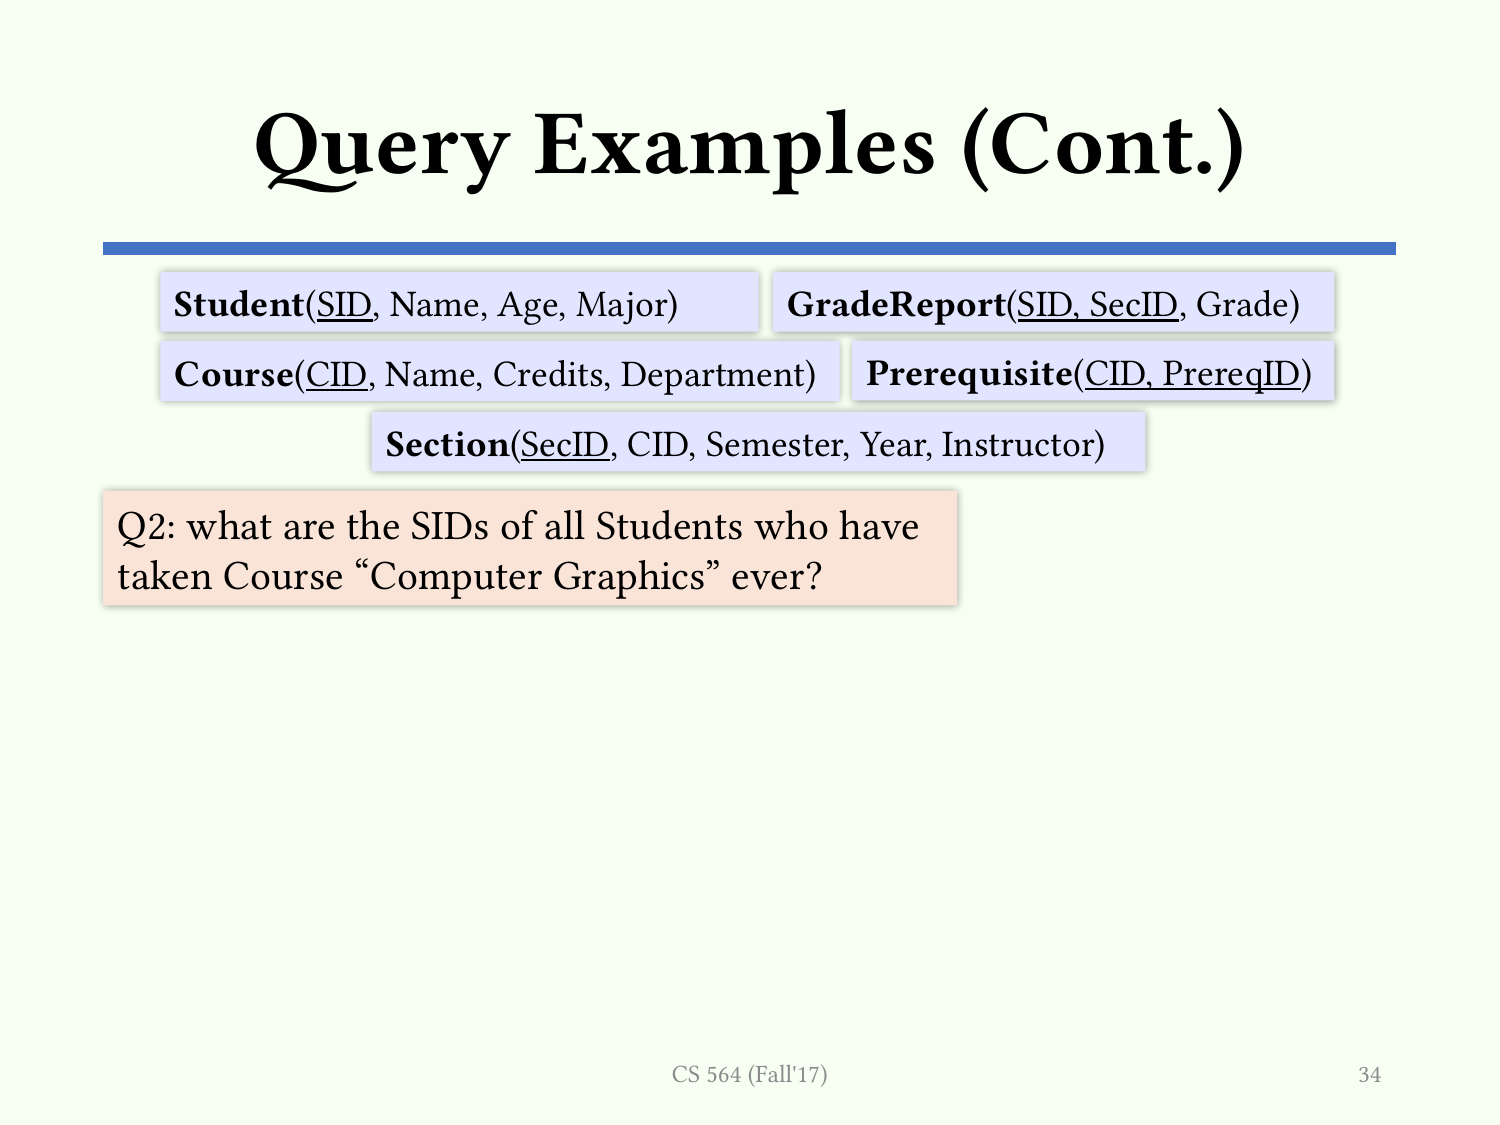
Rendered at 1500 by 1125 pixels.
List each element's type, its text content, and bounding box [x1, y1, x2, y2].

text_box Student(SID, Name, Age, Major) [160, 271, 759, 332]
text_box Prerequisite(CID, PrereqID) [852, 340, 1335, 401]
text_box Course(CID, Name, Credits, Department) [160, 341, 840, 401]
footer CS 564 (Fall'17) [496, 1042, 1004, 1103]
title Query Examples (Cont.) [103, 35, 1397, 253]
text_box GradeReport(SID, SecID, Grade) [772, 271, 1335, 332]
text_box Q2: what are the SIDs of all Students who have taken Course “Computer Graphics” ever? [103, 490, 958, 606]
slide_number 34 [1059, 1042, 1397, 1103]
text_box Section(SecID, CID, Semester, Year, Instructor) [371, 411, 1146, 472]
